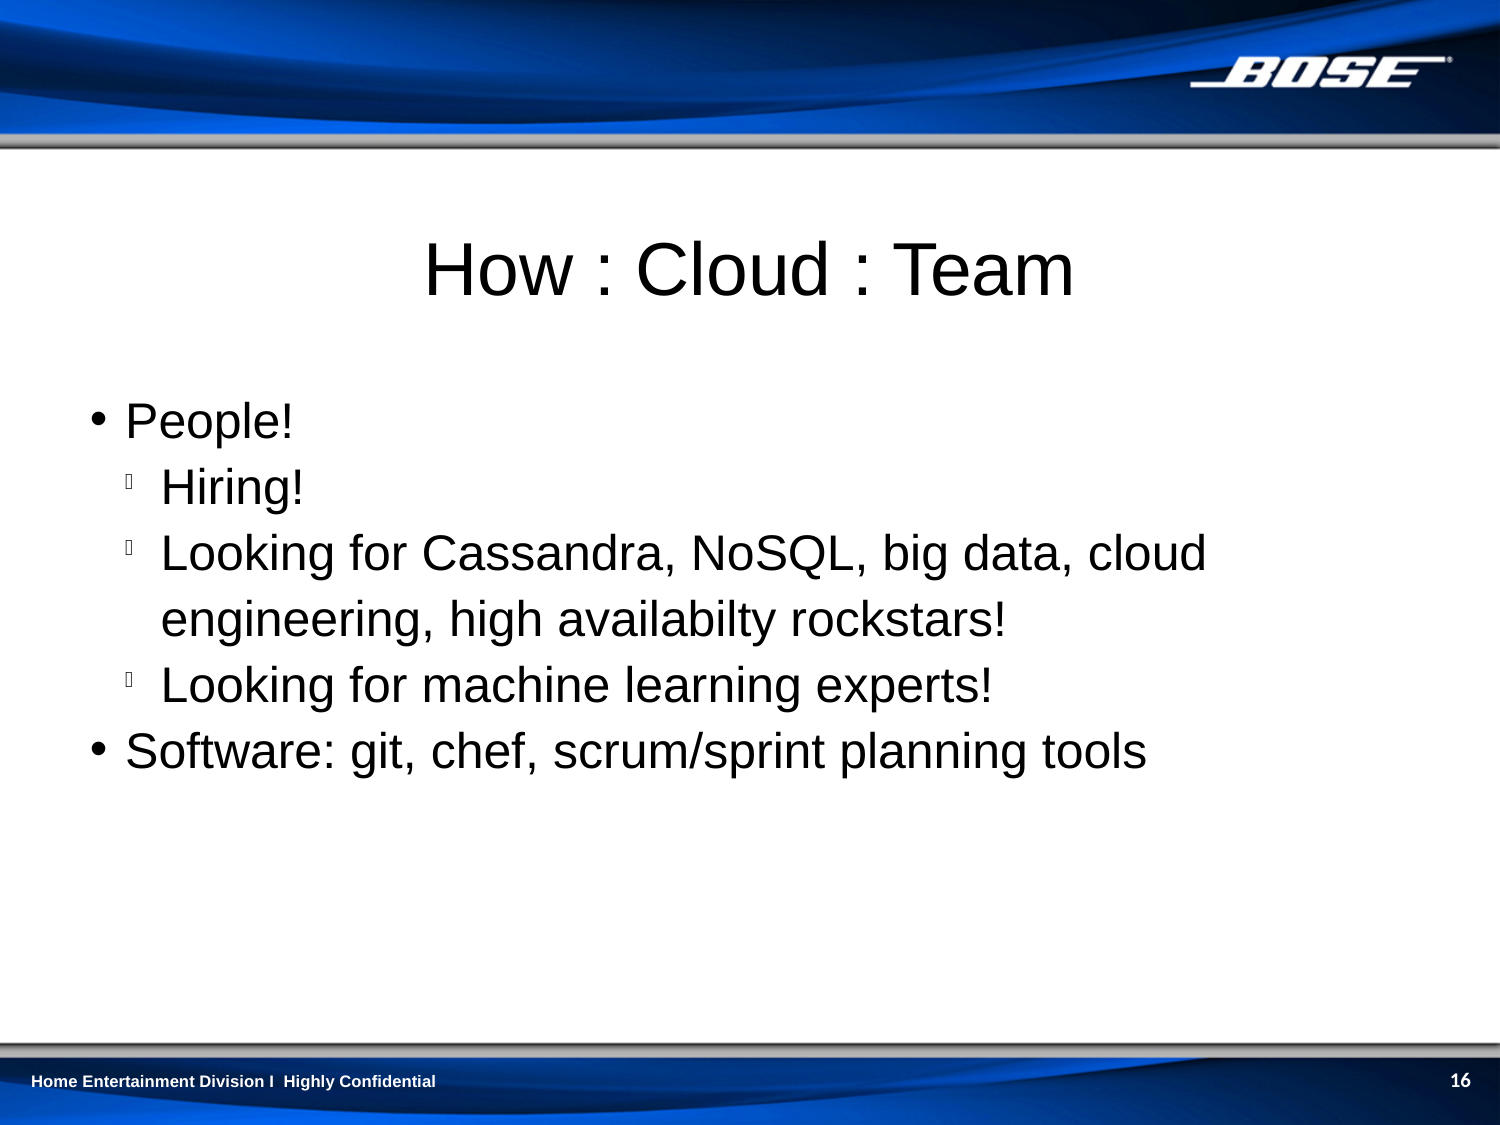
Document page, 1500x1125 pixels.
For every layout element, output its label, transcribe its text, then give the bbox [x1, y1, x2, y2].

picture [0, 0, 1500, 1125]
text_box How : Cloud : Team [74, 185, 1425, 345]
text_box People! Hiring! Looking for Cassandra, NoSQL, big data, cloud engineering, high availabilty rockstars! Looking for machine learning experts! Software: git, chef, scrum/sprint planning tools [74, 375, 1425, 1003]
